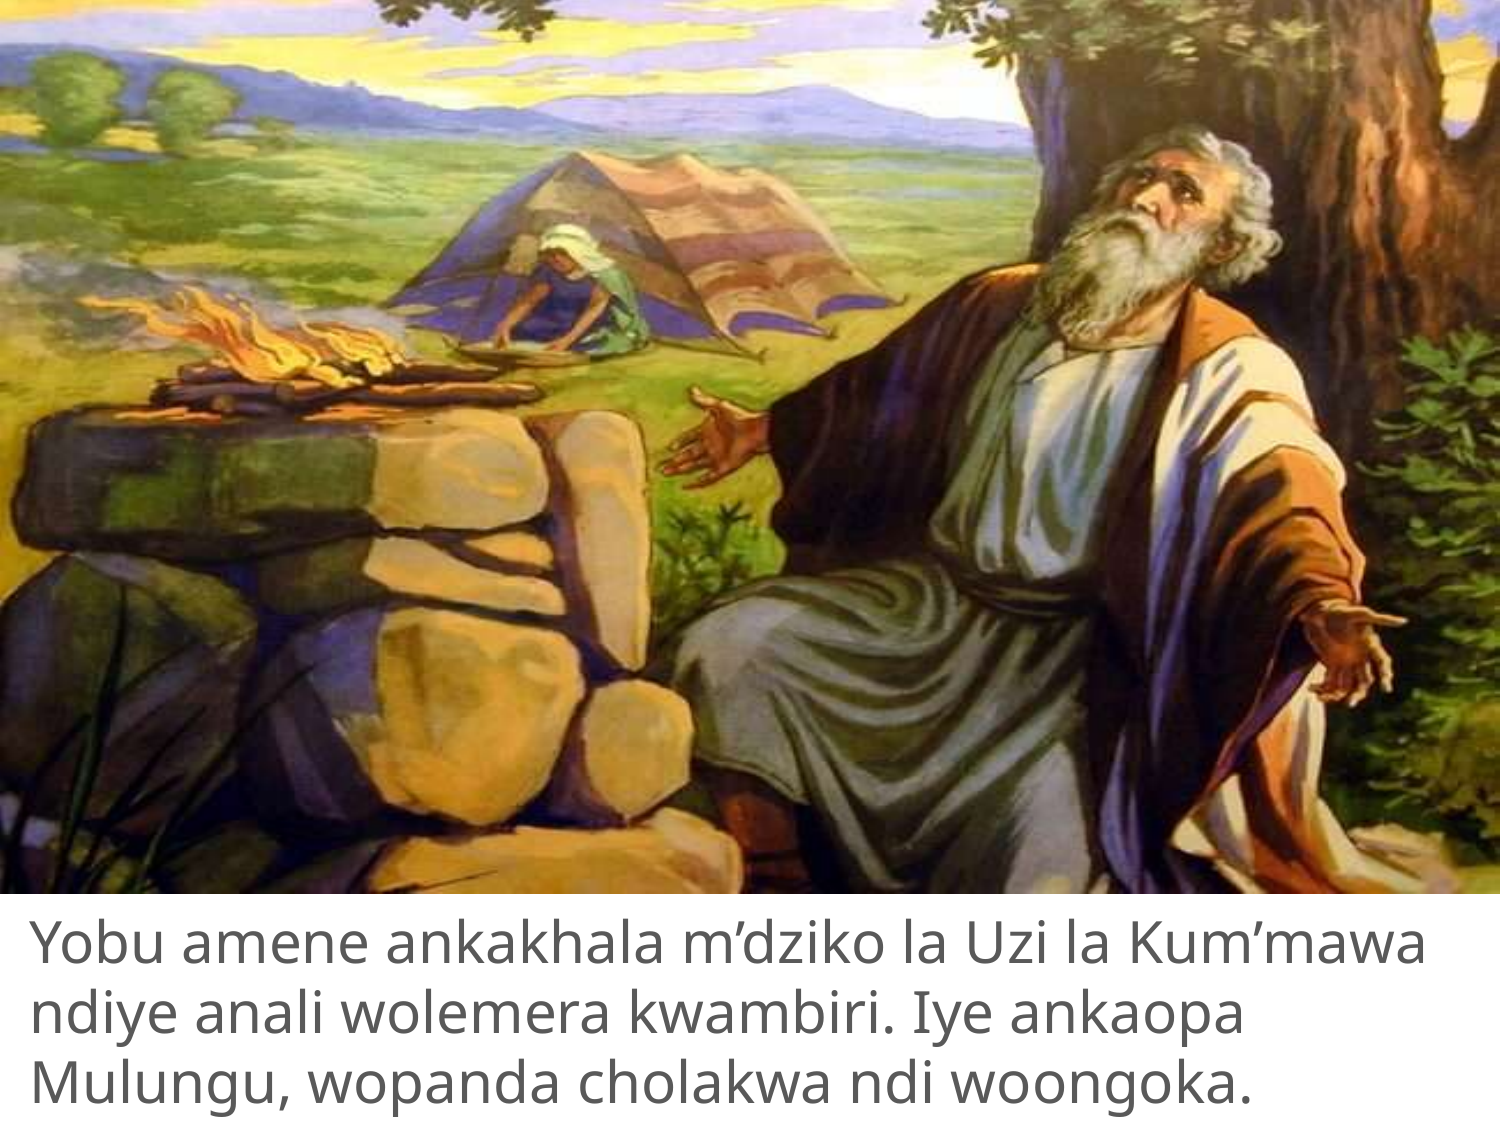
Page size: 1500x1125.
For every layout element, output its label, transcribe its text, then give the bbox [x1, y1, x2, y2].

text_box Yobu amene ankakhala m’dziko la Uzi la Kum’mawa ndiye anali wolemera kwambiri. Iye ankaopa Mulungu, wopanda cholakwa ndi woongoka. [14, 902, 1486, 1123]
picture [0, 0, 1500, 894]
